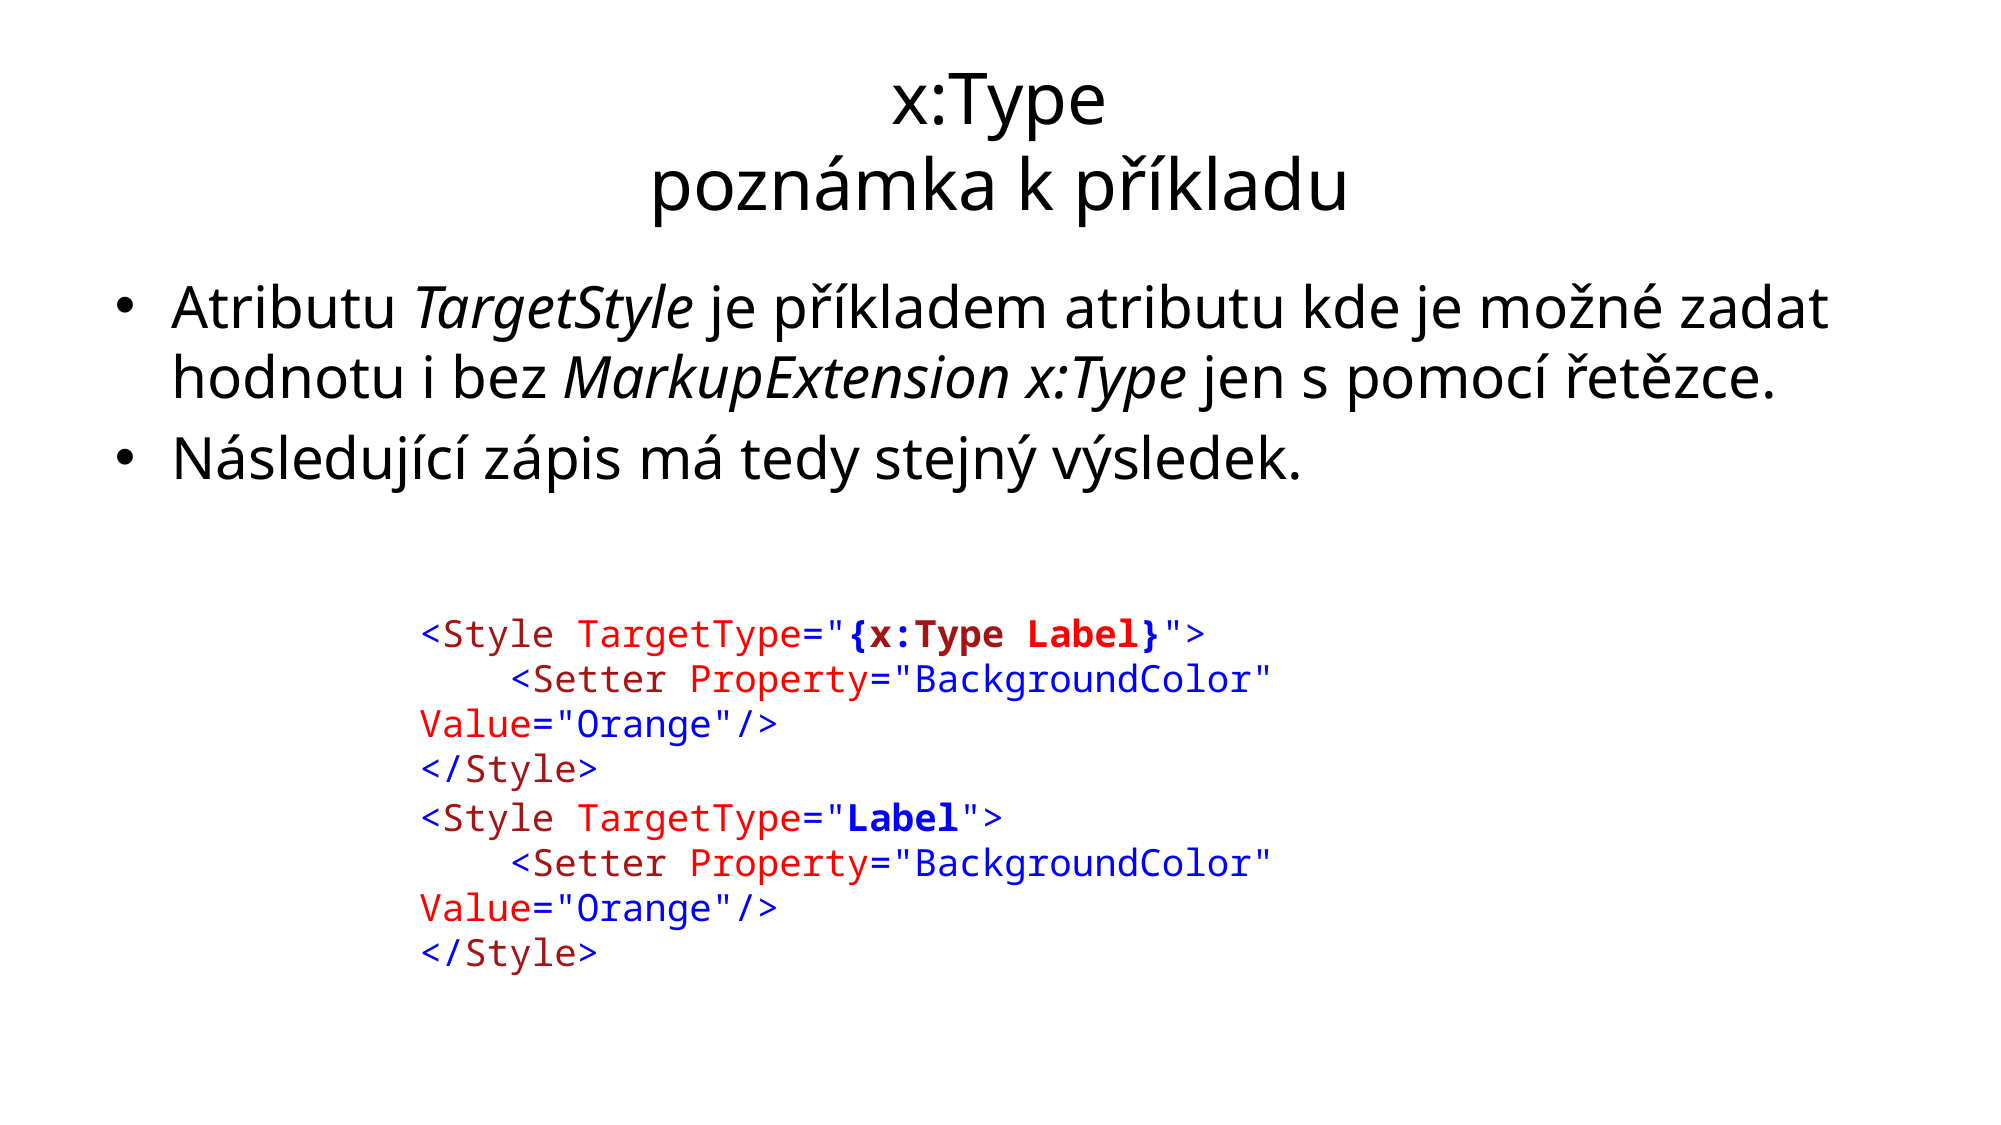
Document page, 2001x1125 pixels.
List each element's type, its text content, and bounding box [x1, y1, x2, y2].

title x:Type poznámka k příkladu [99, 45, 1900, 233]
list Atributu TargetStyle je příkladem atributu kde je možné zadat hodnotu i bez MarkupExtension x:Type jen s pomocí řetězce. Následující zápis má tedy stejný výsledek. [99, 262, 1900, 603]
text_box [404, 601, 1652, 938]
